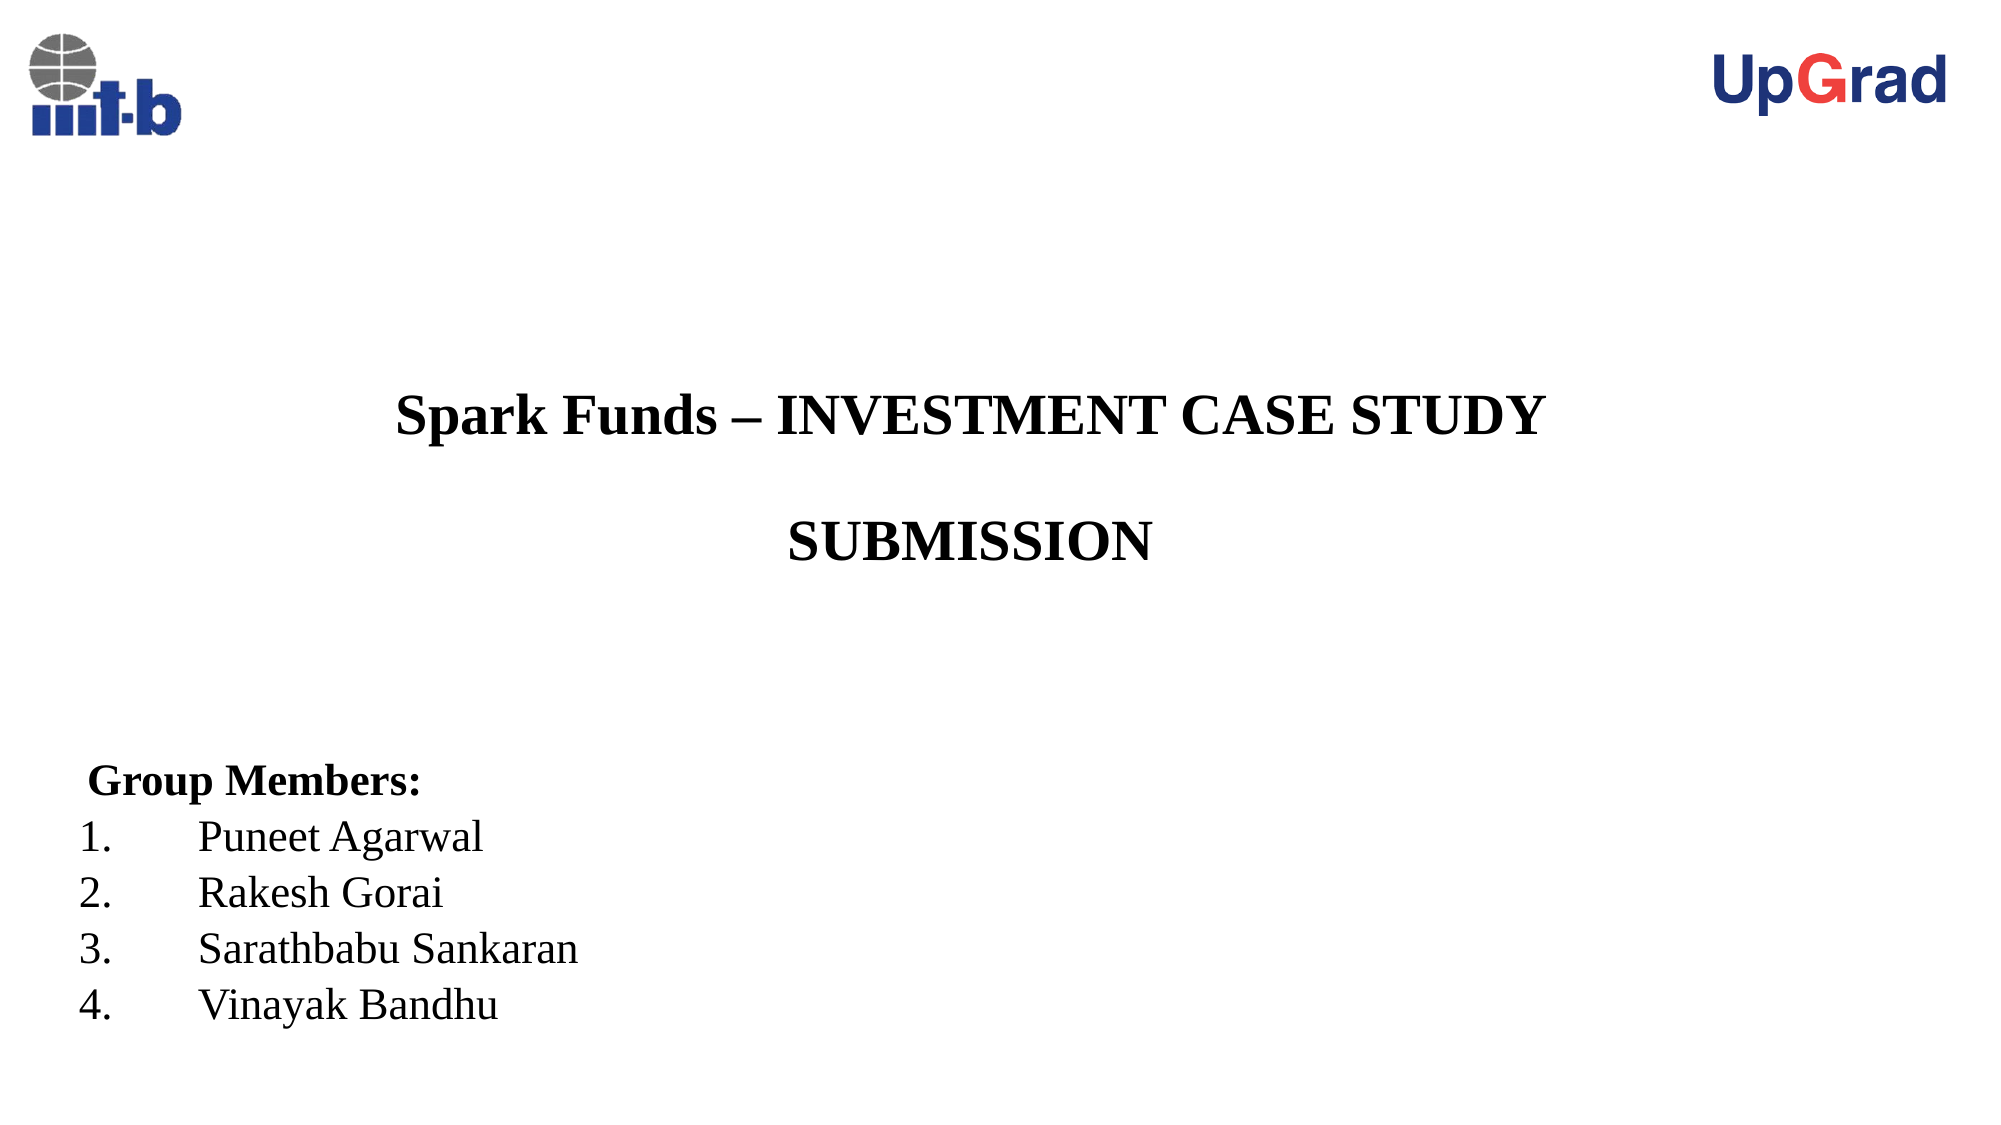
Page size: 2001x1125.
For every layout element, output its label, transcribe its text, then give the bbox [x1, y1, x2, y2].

title Spark Funds – INVESTMENT CASE STUDY SUBMISSION [228, 56, 1729, 581]
picture [0, 29, 208, 163]
picture [1714, 53, 1952, 116]
subtitle Group Members: Puneet Agarwal Rakesh Gorai Sarathbabu Sankaran Vinayak Bandhu [63, 749, 1118, 1038]
